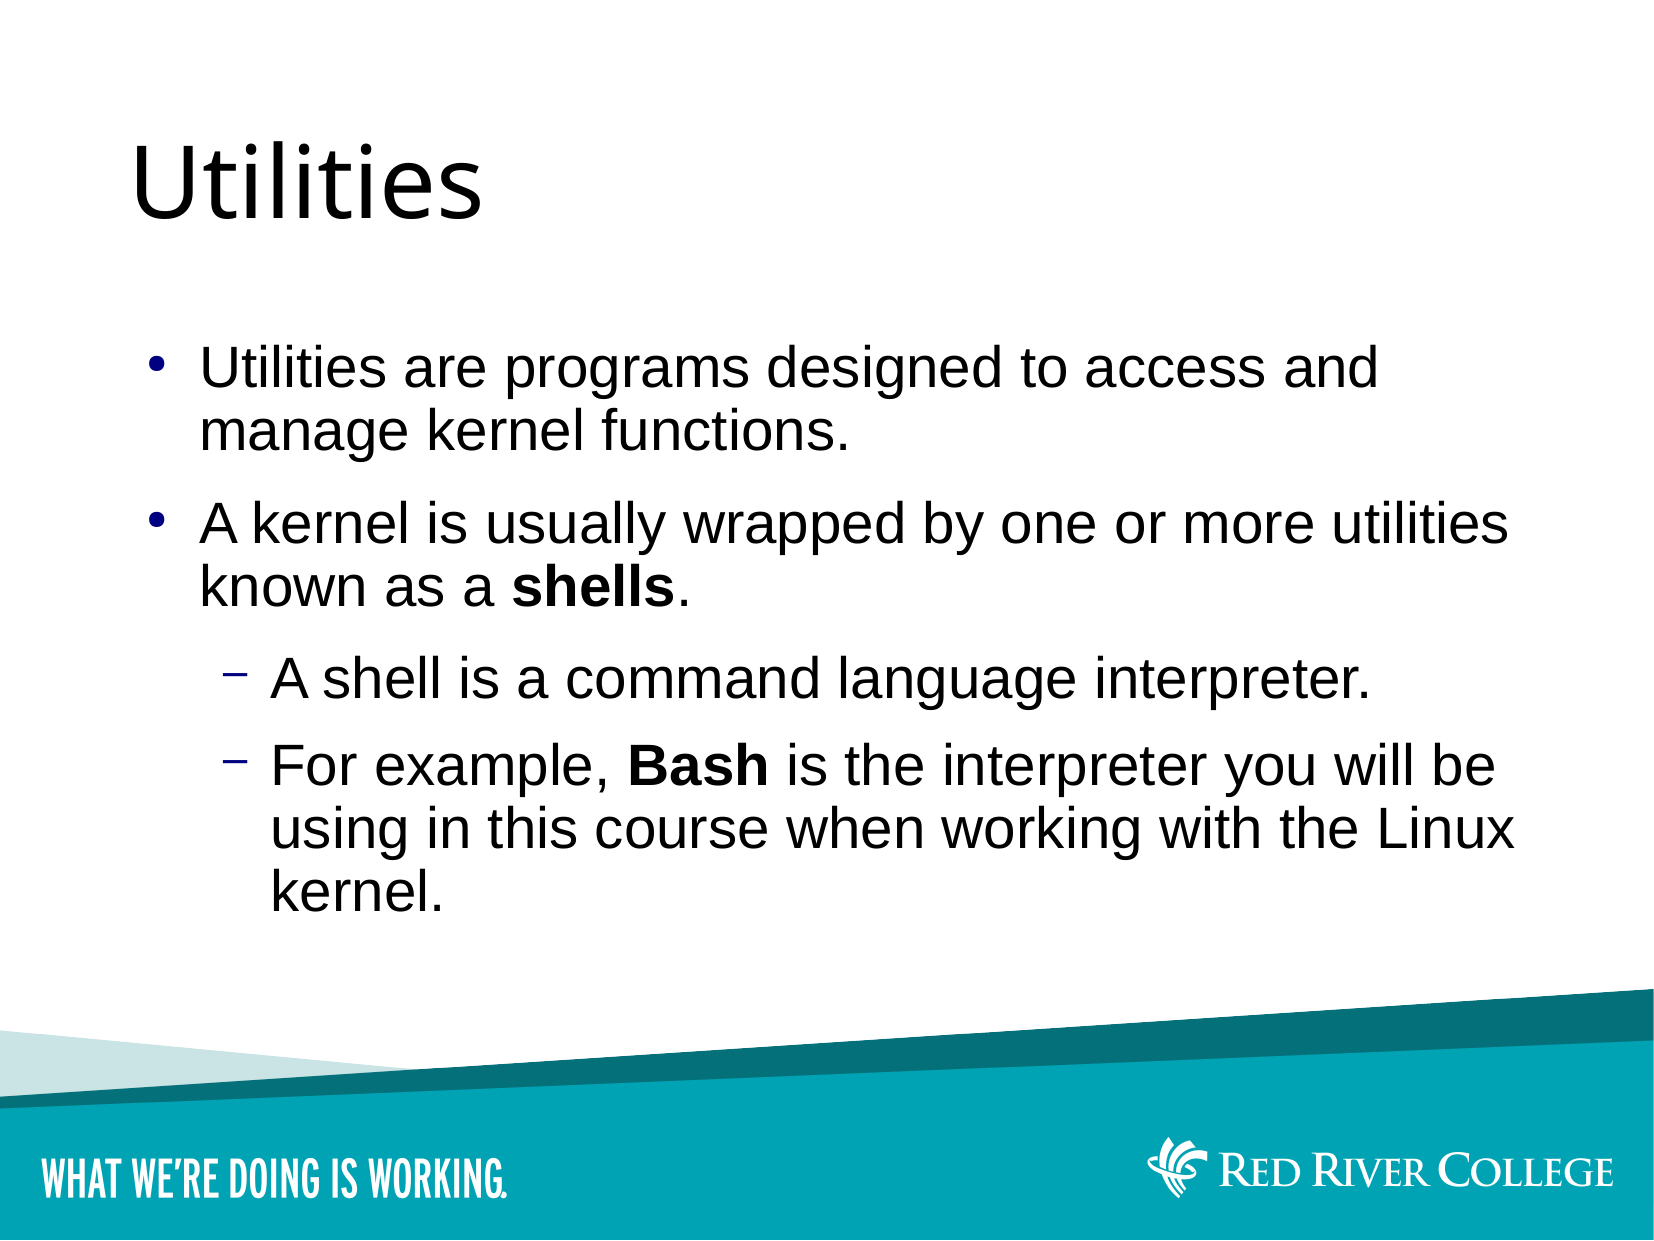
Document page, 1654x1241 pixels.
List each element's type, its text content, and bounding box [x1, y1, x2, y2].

picture [0, 0, 1654, 1240]
list Utilities are programs designed to access and manage kernel functions. A kernel is usually wrapped by one or more utilities known as a shells. A shell is a command language interpreter. For example, Bash is the interpreter you will be using in this course when working with the Linux kernel. [113, 330, 1540, 1117]
title Utilities [113, 66, 1540, 306]
